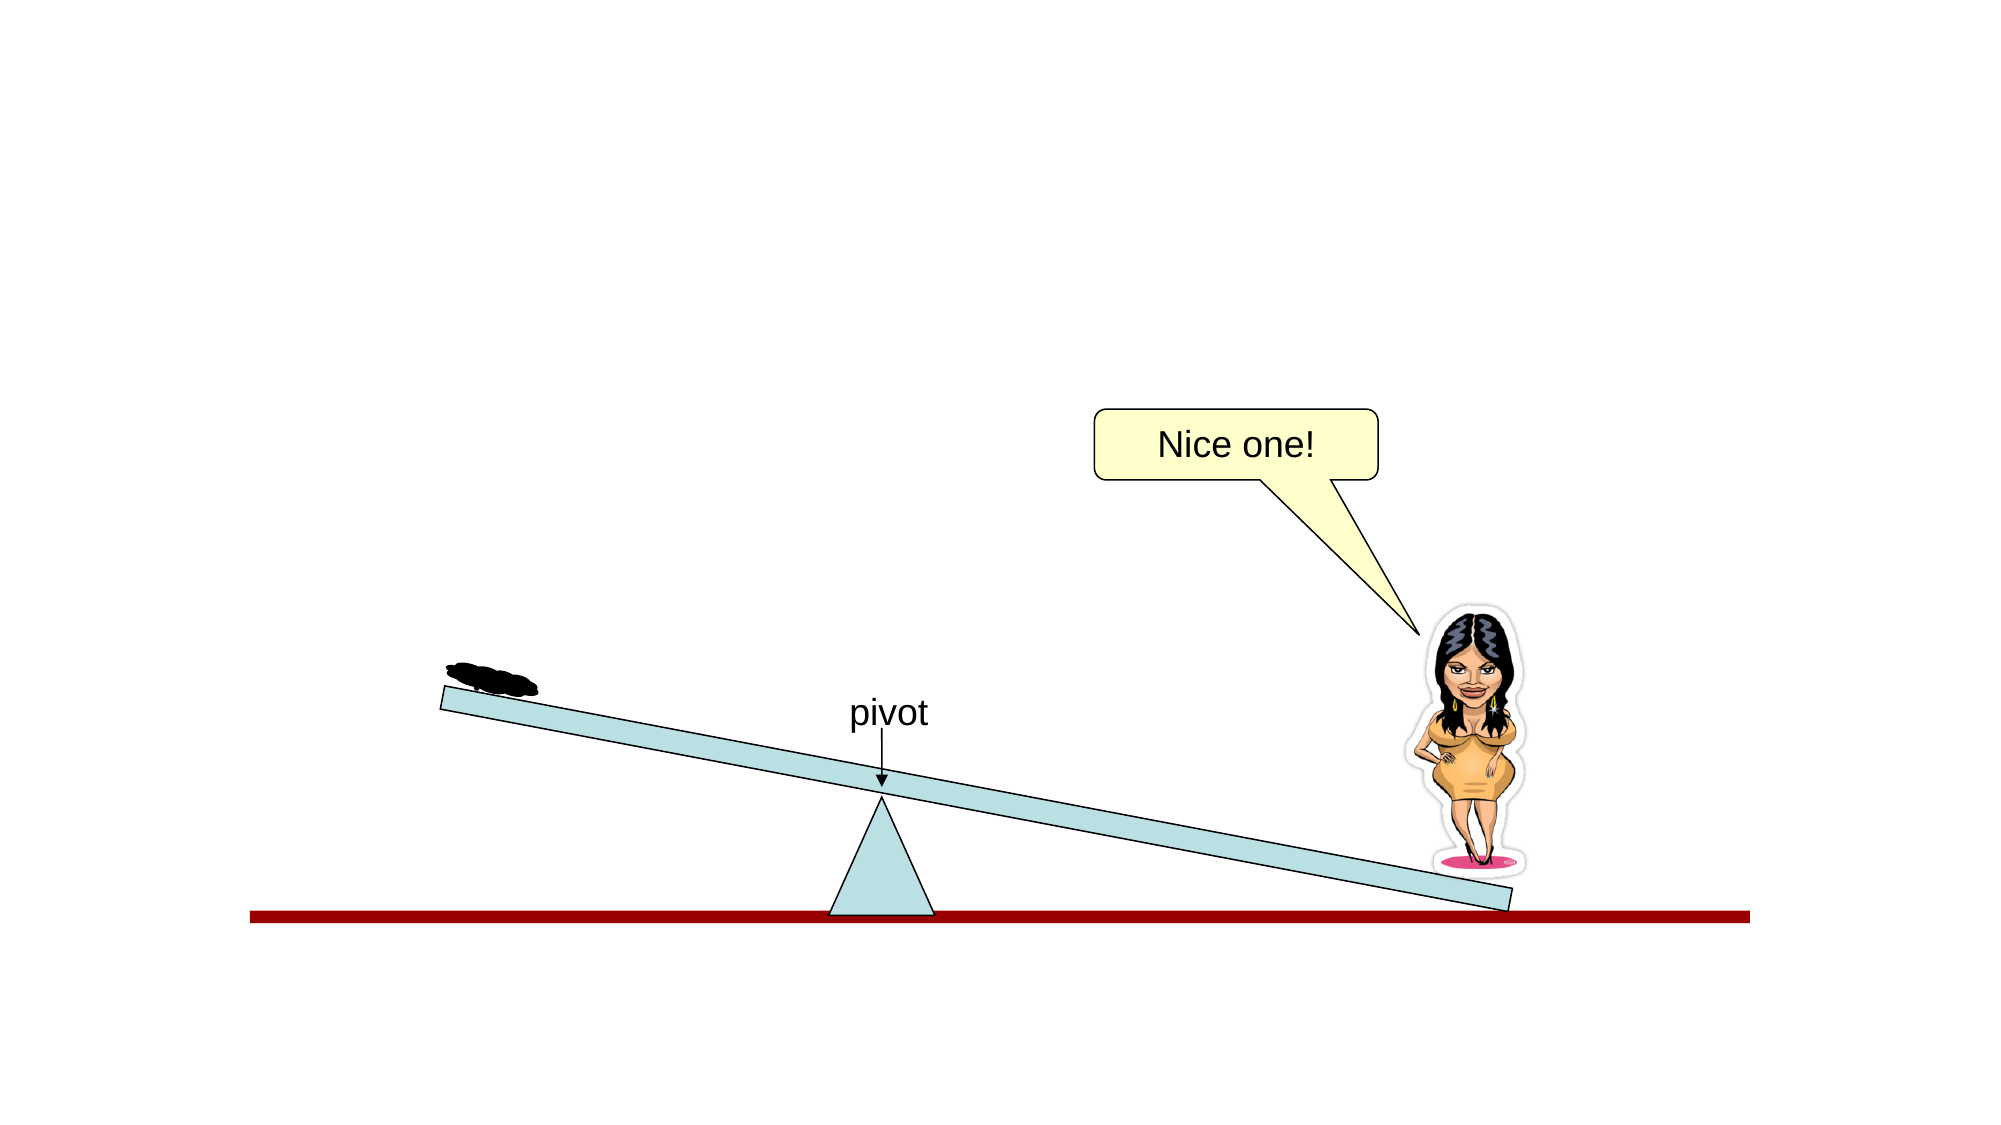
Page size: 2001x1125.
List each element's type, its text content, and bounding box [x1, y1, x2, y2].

text_box pivot [834, 680, 1024, 741]
text_box [875, 727, 889, 787]
text_box [828, 797, 935, 916]
text_box [440, 685, 1312, 875]
text_box [446, 663, 538, 697]
picture [1317, 598, 1614, 883]
text_box Nice one! [1094, 409, 1398, 597]
text_box [1399, 891, 1512, 912]
